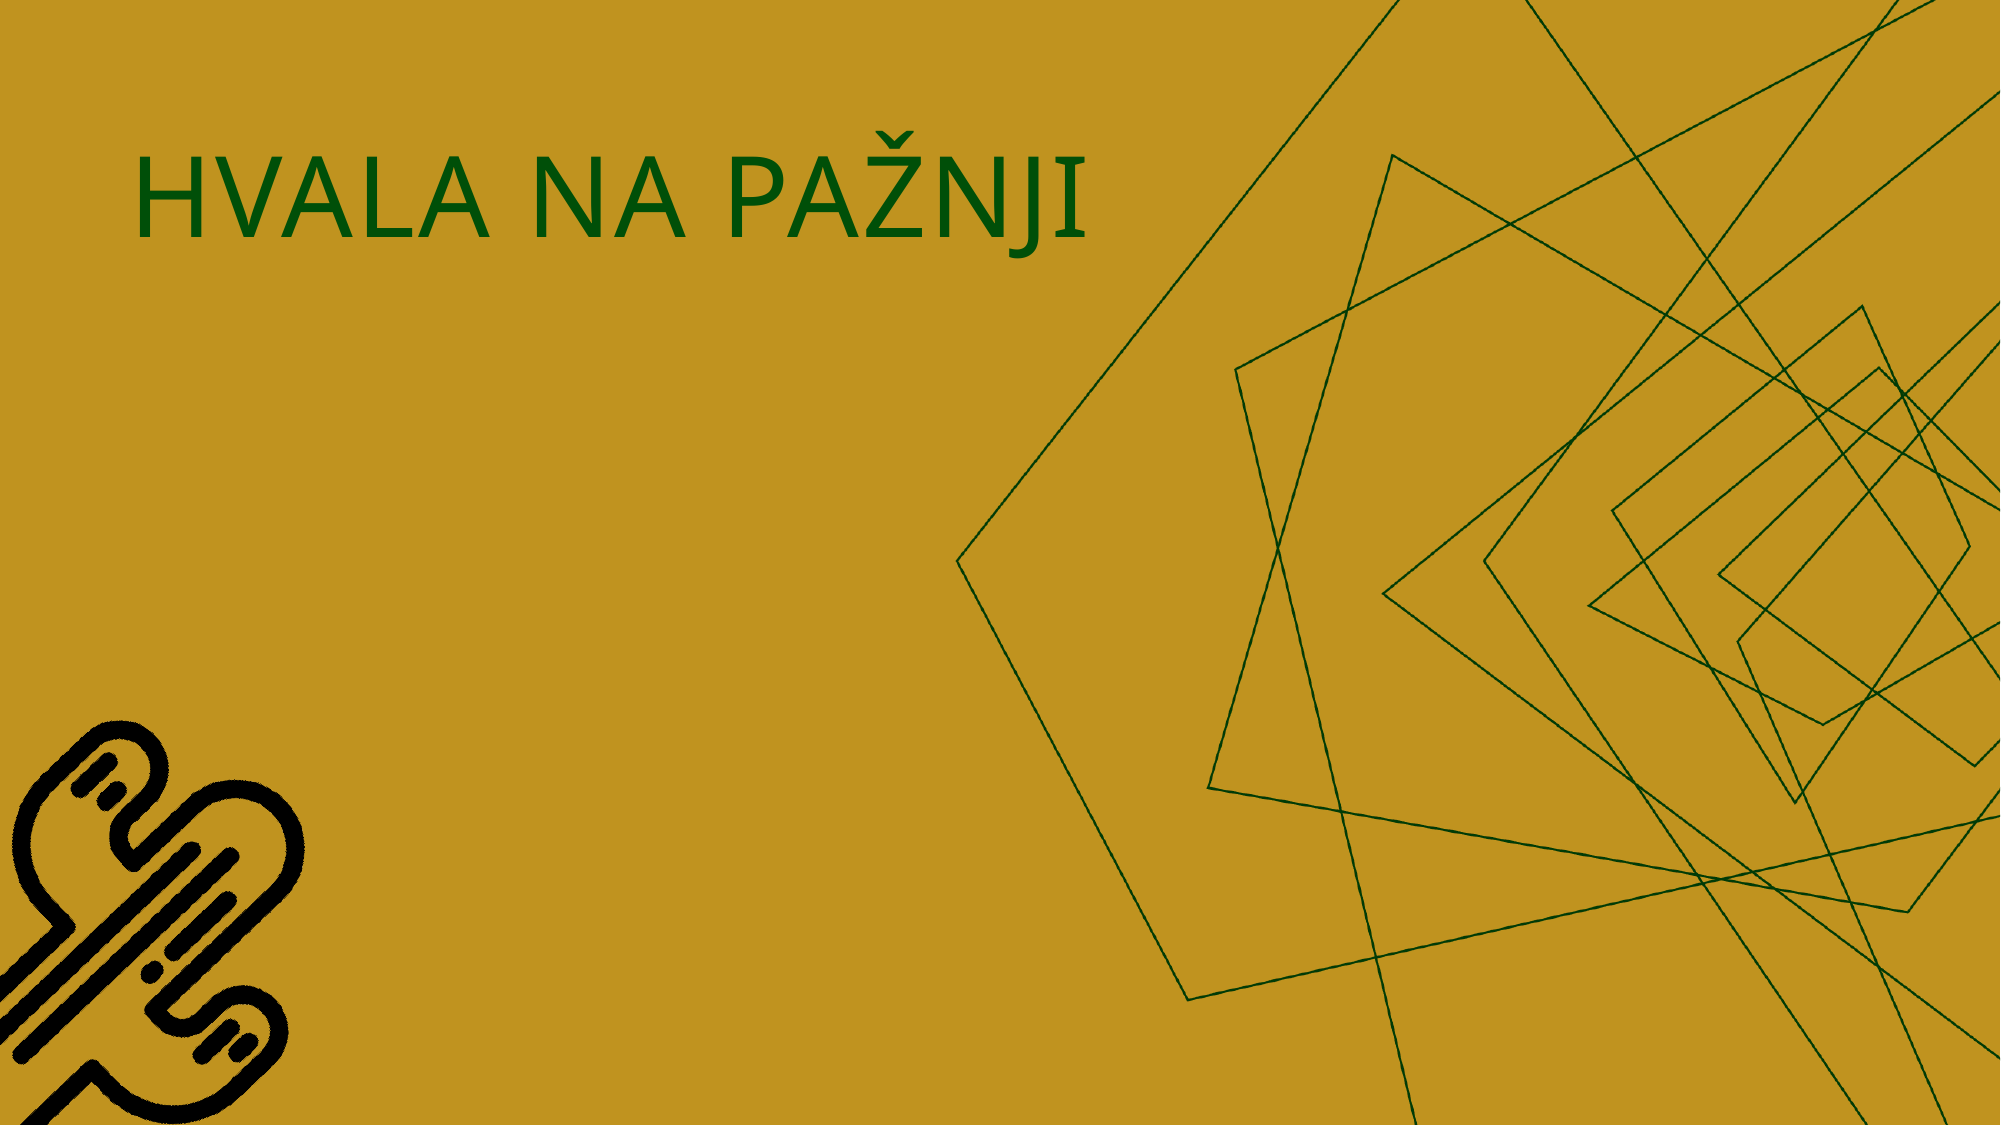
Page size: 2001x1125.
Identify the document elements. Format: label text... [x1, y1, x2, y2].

picture [908, 0, 2001, 1125]
title Hvala na pažnji [114, 0, 1131, 269]
picture [0, 630, 444, 1125]
